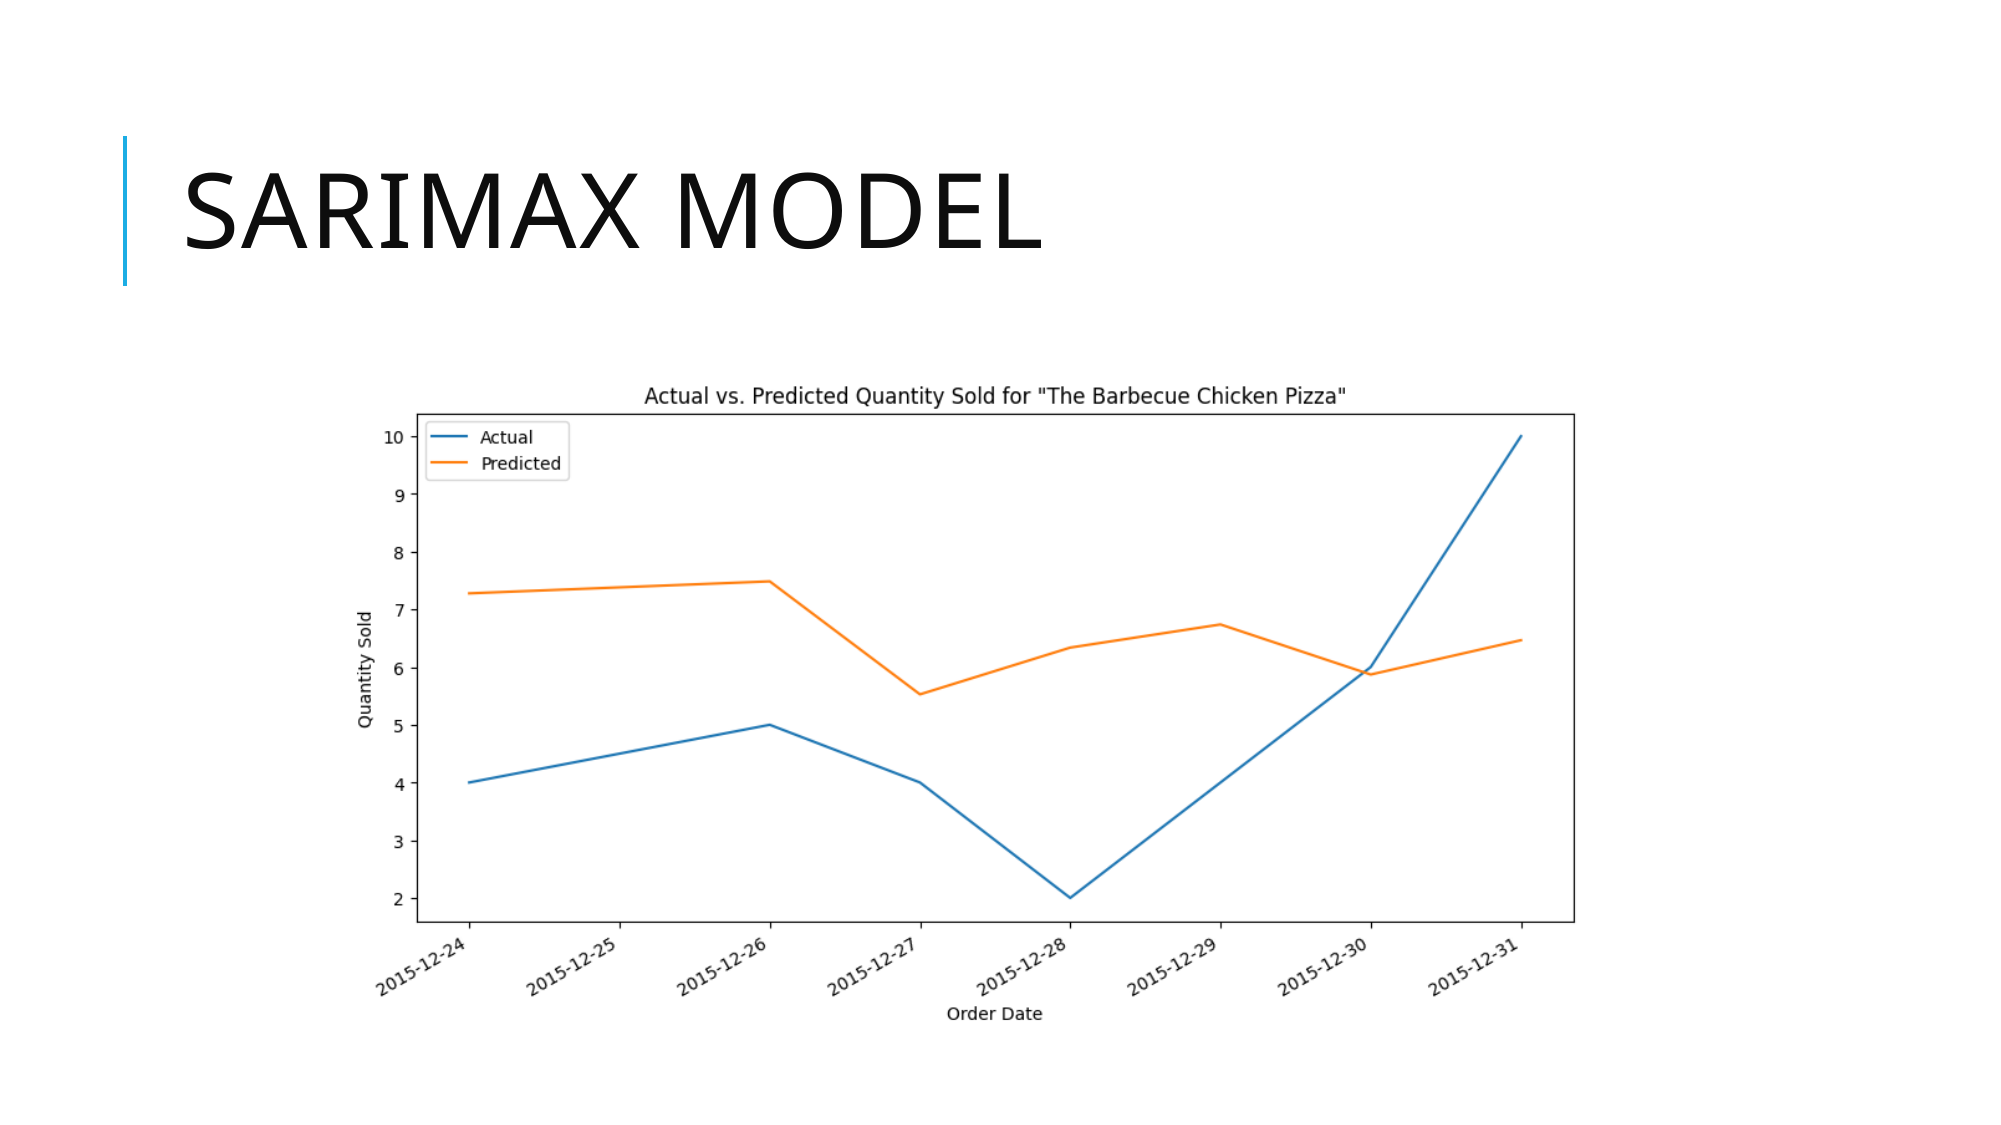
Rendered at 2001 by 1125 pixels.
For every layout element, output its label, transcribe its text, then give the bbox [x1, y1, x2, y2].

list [346, 374, 1585, 1036]
title Sarimax model [168, 96, 1763, 342]
